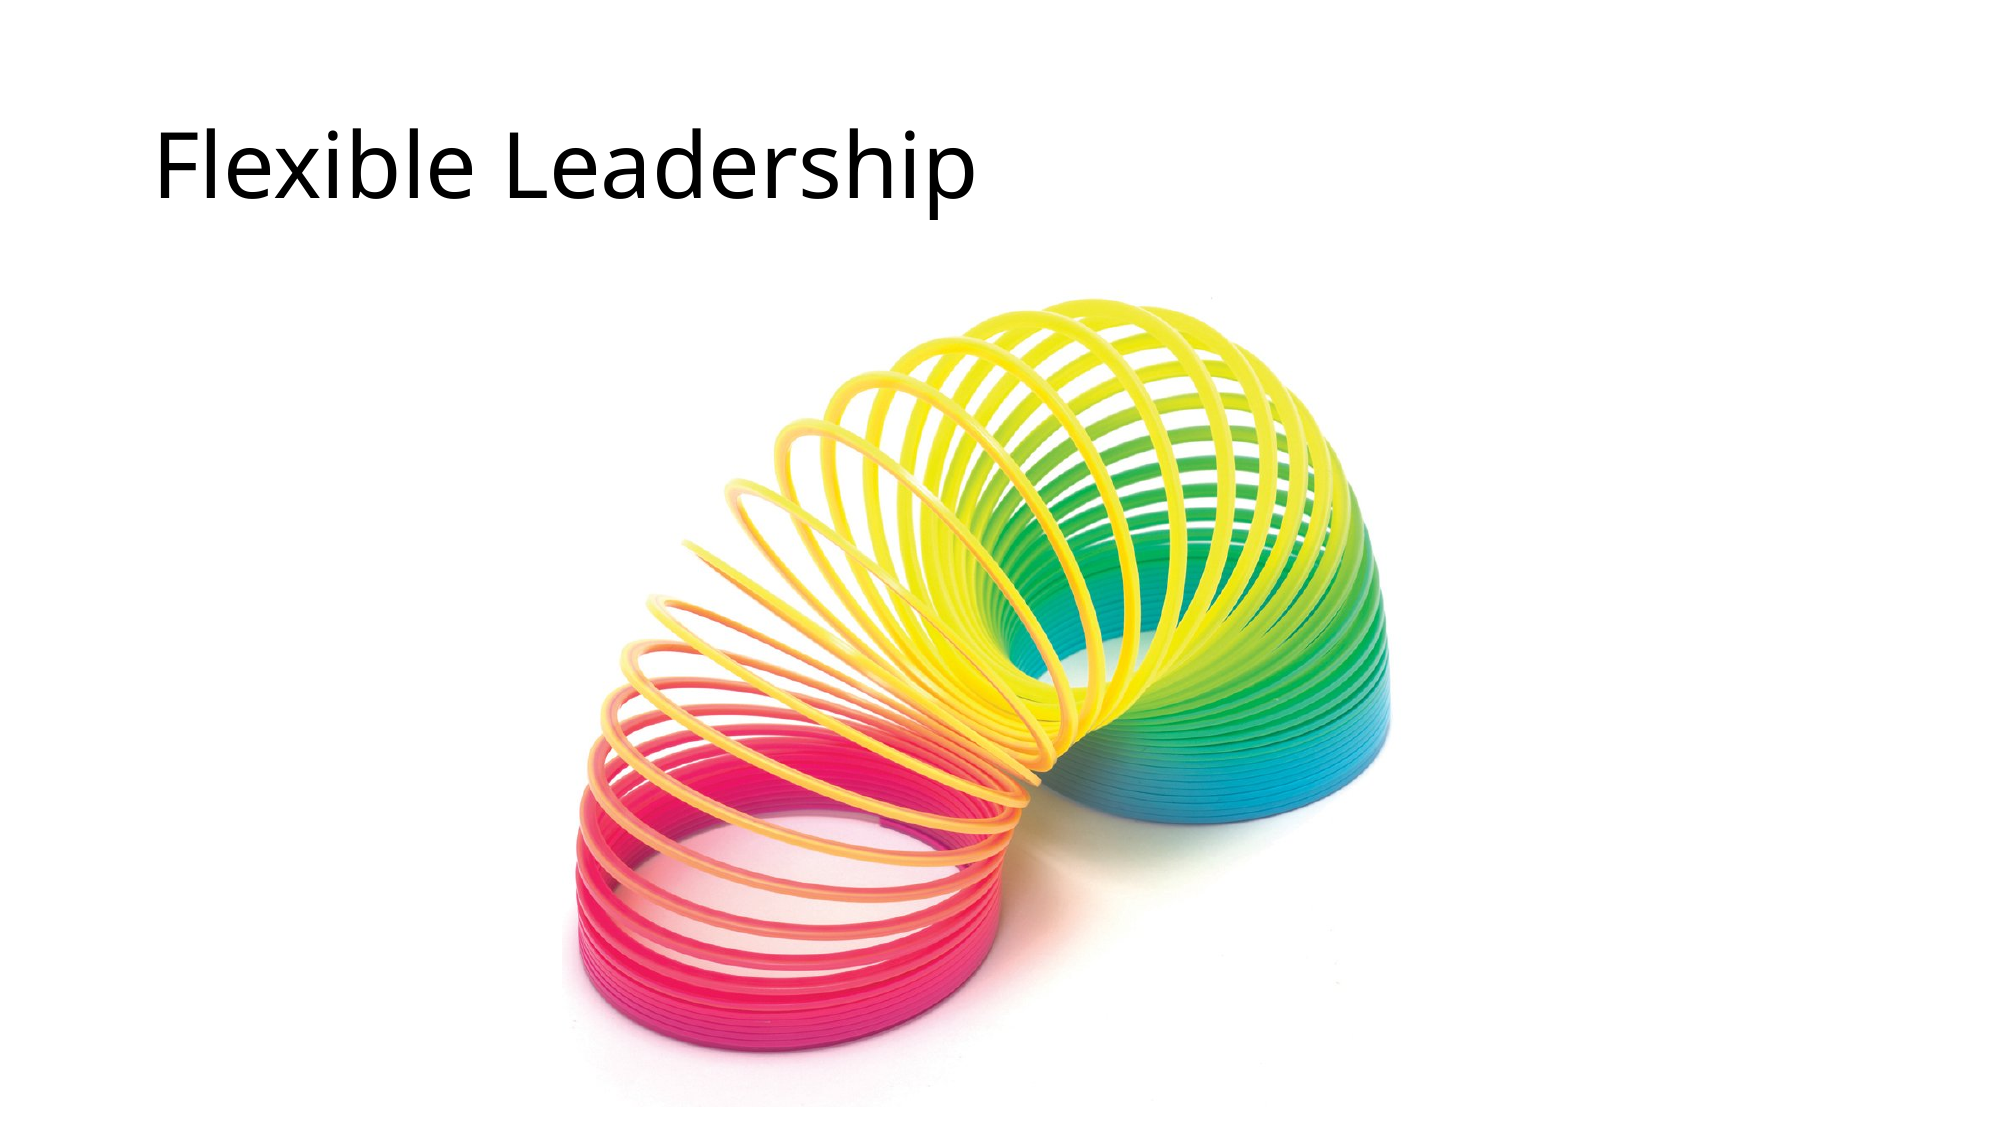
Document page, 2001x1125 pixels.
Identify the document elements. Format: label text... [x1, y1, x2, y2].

picture [562, 262, 1407, 1107]
title Flexible Leadership [137, 59, 1863, 278]
